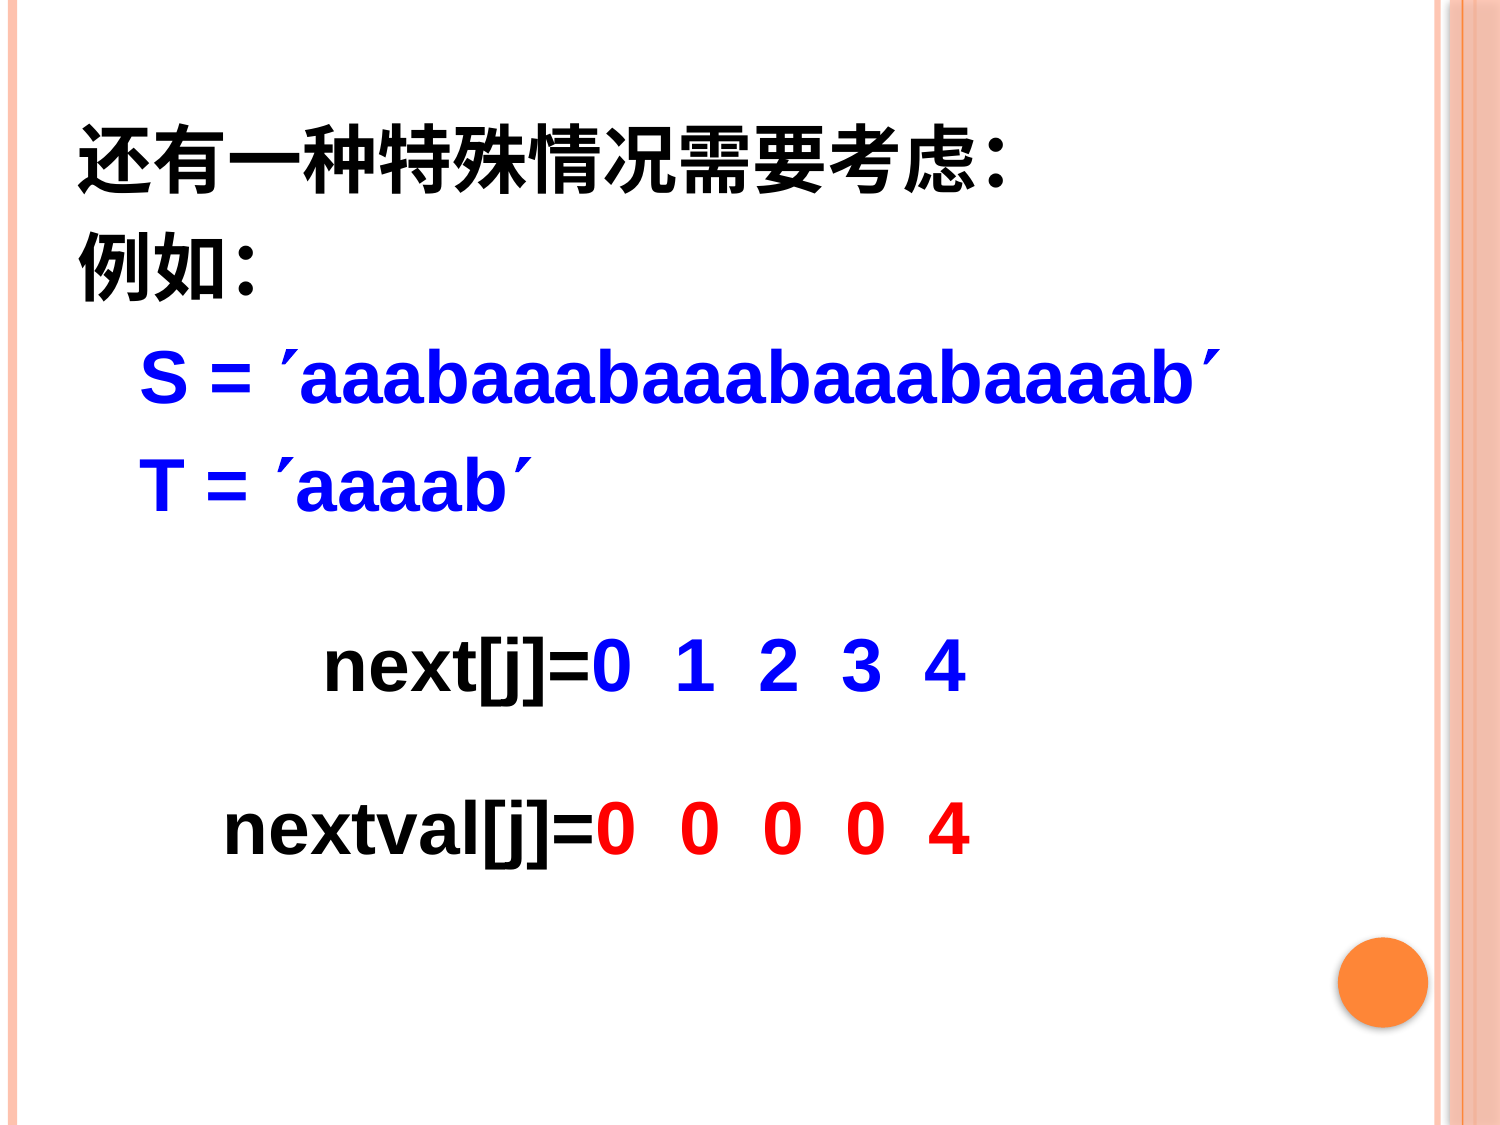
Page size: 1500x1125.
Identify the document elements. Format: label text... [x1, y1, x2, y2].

text_box next[j]=0 1 2 3 4 [308, 609, 1022, 715]
text_box nextval[j]=0 0 0 0 4 [207, 772, 1032, 877]
text_box 还有一种特殊情况需要考虑： 例如： S = aaabaaabaaabaaabaaaab T = aaaab [62, 87, 1458, 534]
